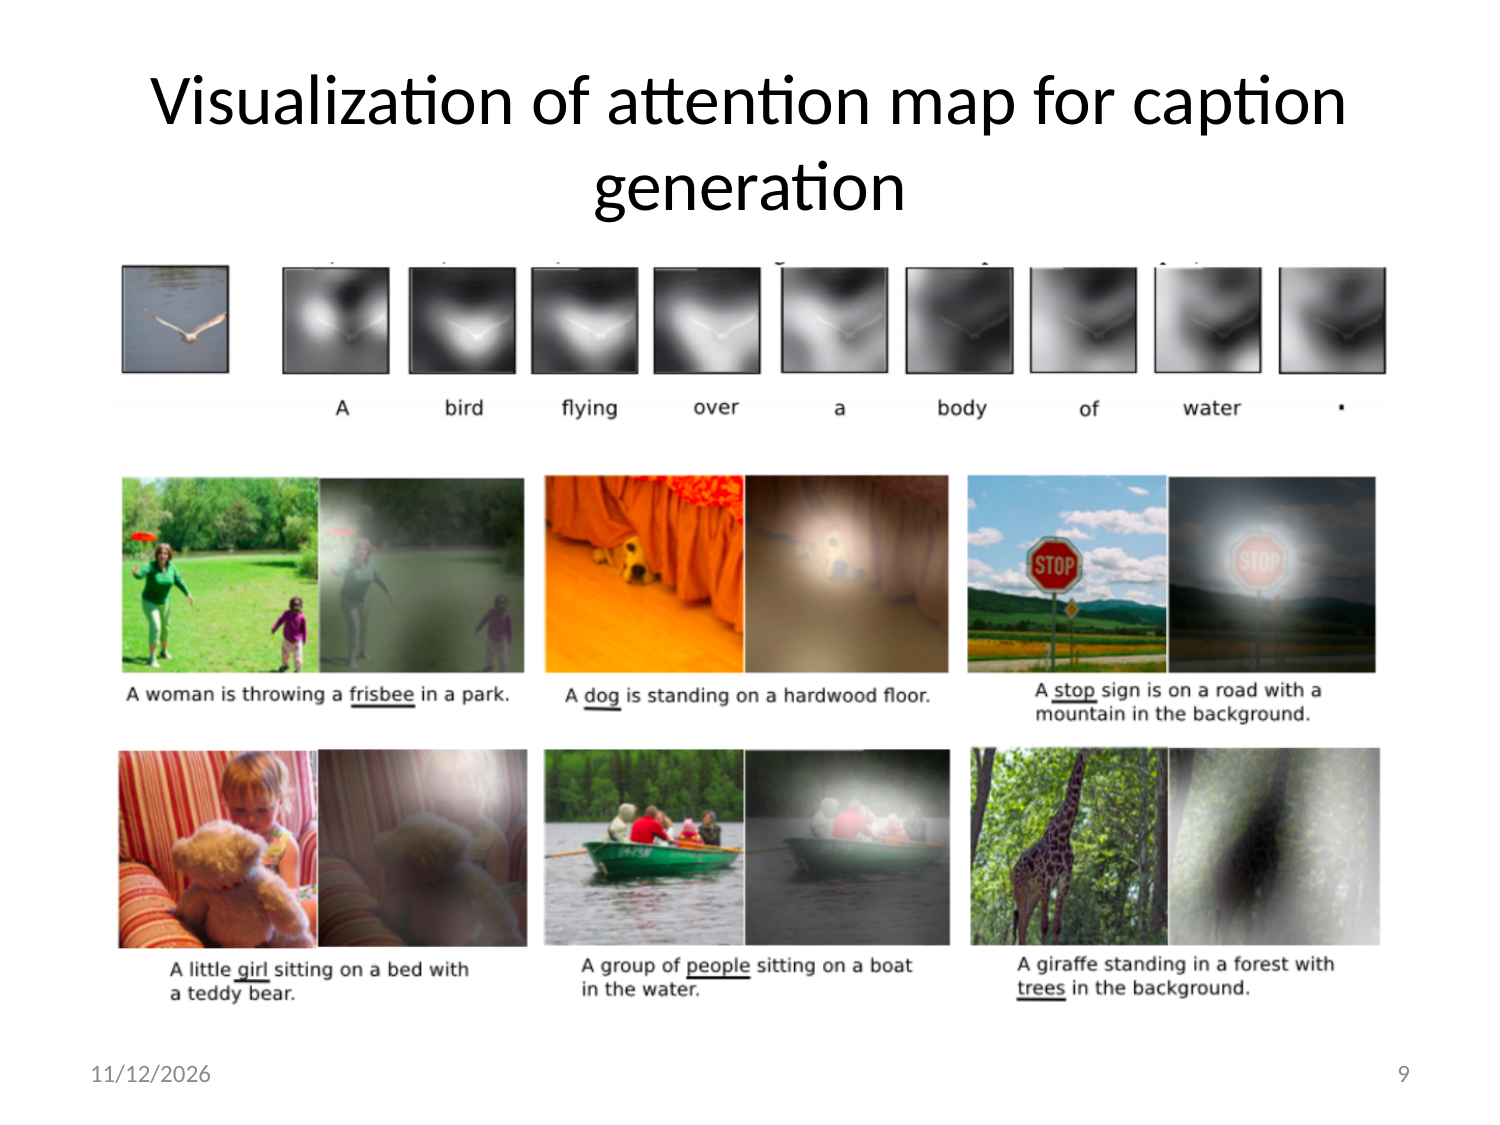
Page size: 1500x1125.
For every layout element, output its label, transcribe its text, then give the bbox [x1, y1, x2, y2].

slide_number 9 [1074, 1042, 1425, 1103]
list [109, 262, 1391, 1006]
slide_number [75, 1042, 425, 1103]
title Visualization of attention map for caption generation [75, 45, 1425, 233]
